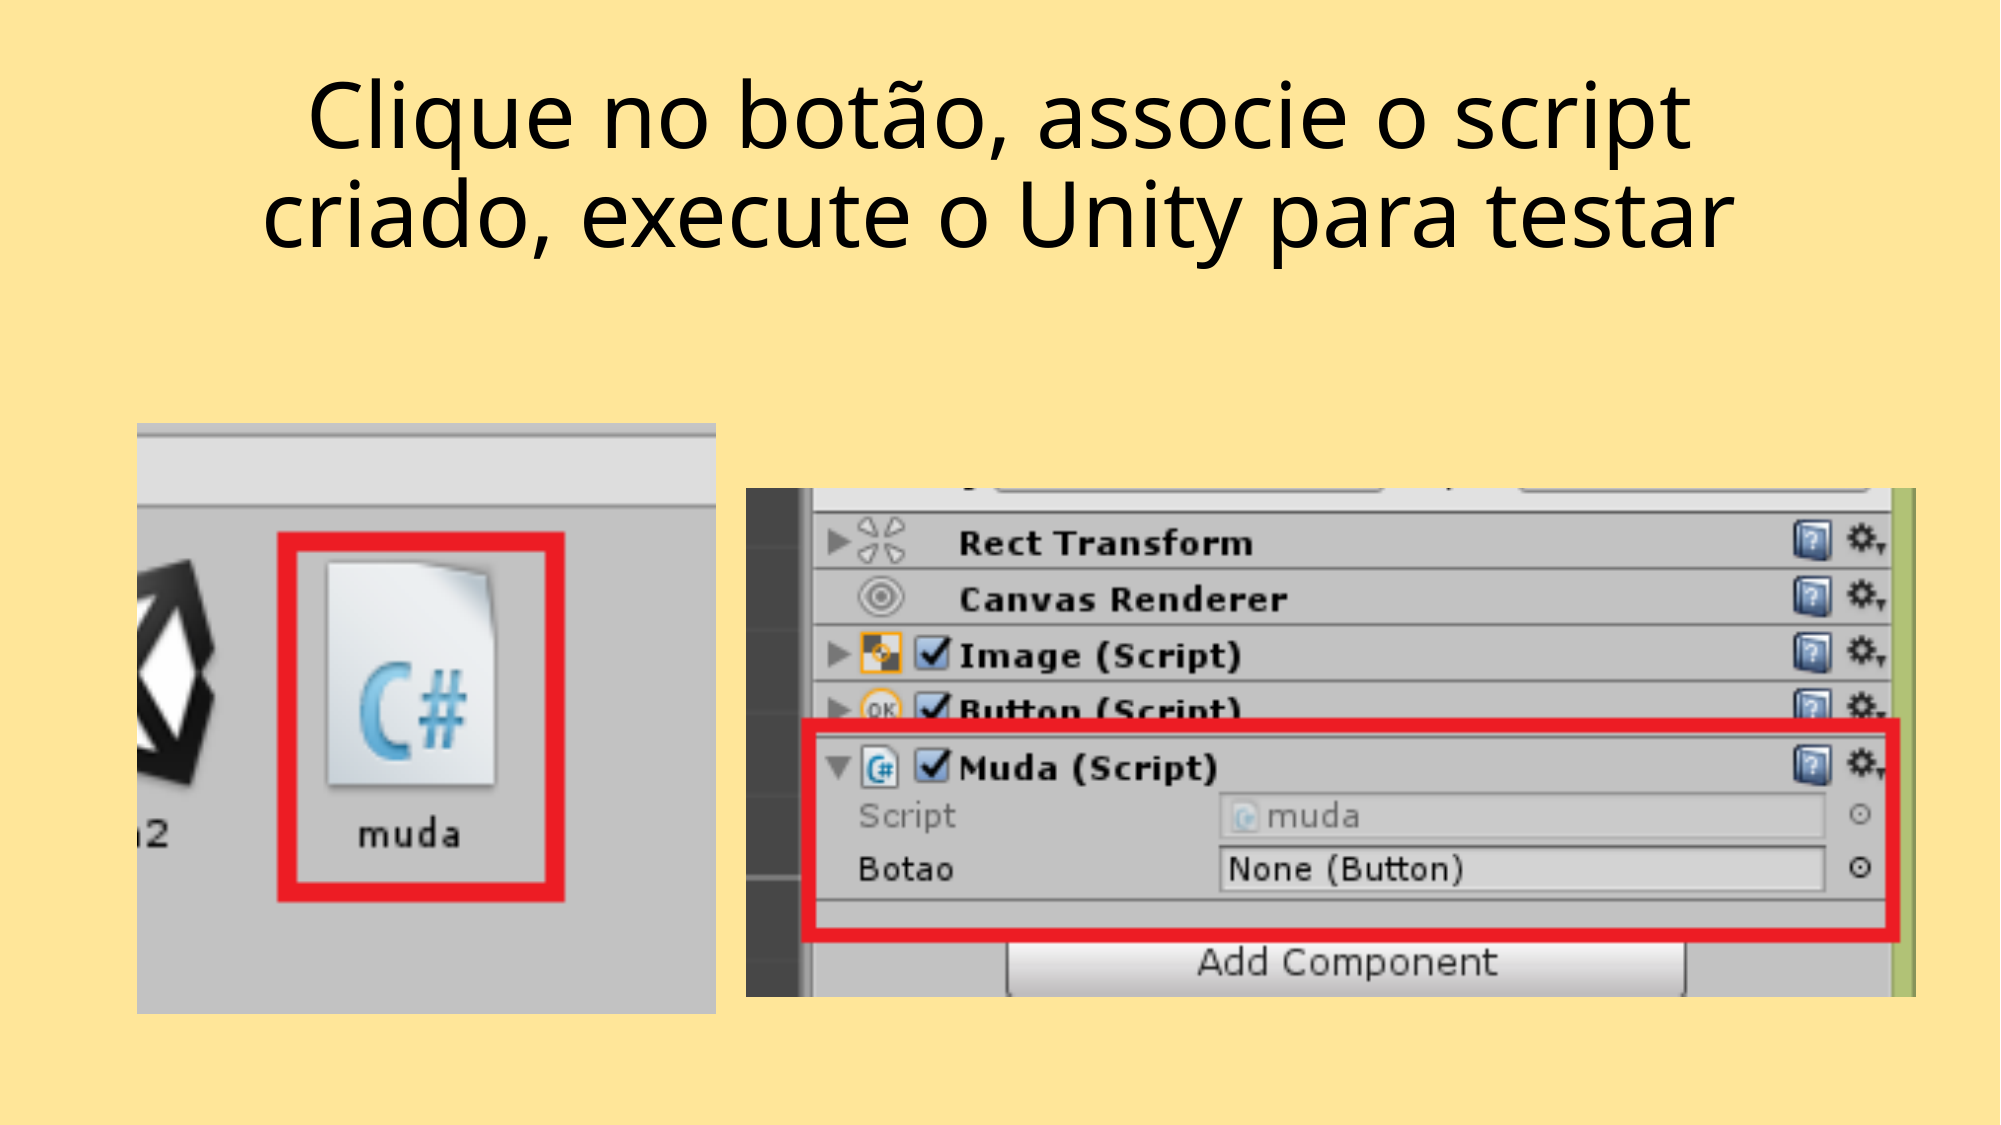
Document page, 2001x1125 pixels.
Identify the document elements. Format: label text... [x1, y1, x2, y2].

title Clique no botão, associe o script criado, execute o Unity para testar [137, 59, 1863, 278]
picture [137, 423, 716, 1014]
picture [746, 488, 1916, 997]
